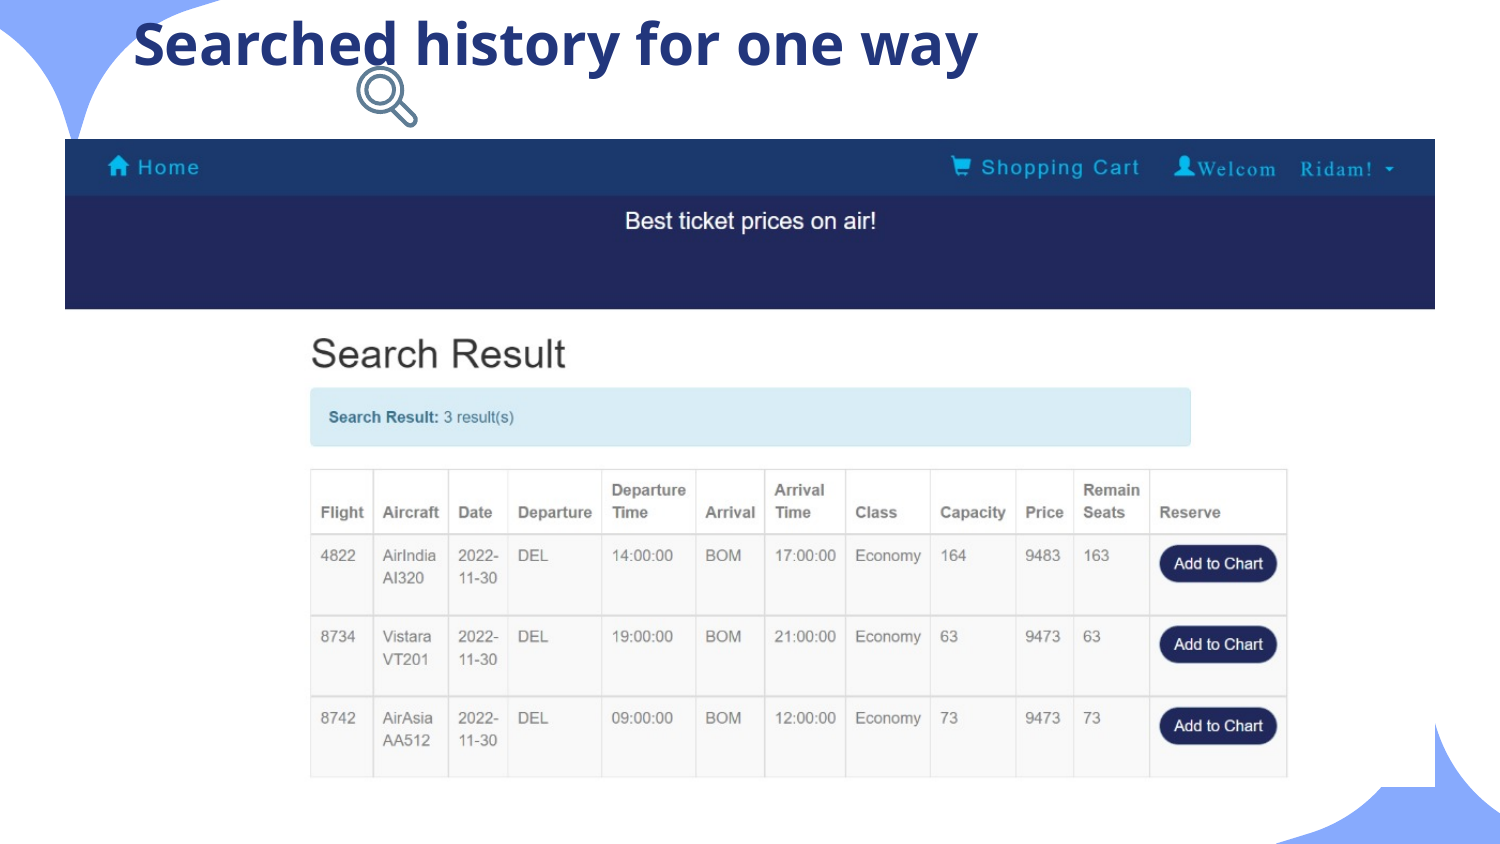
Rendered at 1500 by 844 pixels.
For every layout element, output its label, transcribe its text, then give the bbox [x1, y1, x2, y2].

picture [65, 138, 1435, 787]
title Searched history for one way [118, 7, 1382, 108]
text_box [354, 65, 420, 128]
